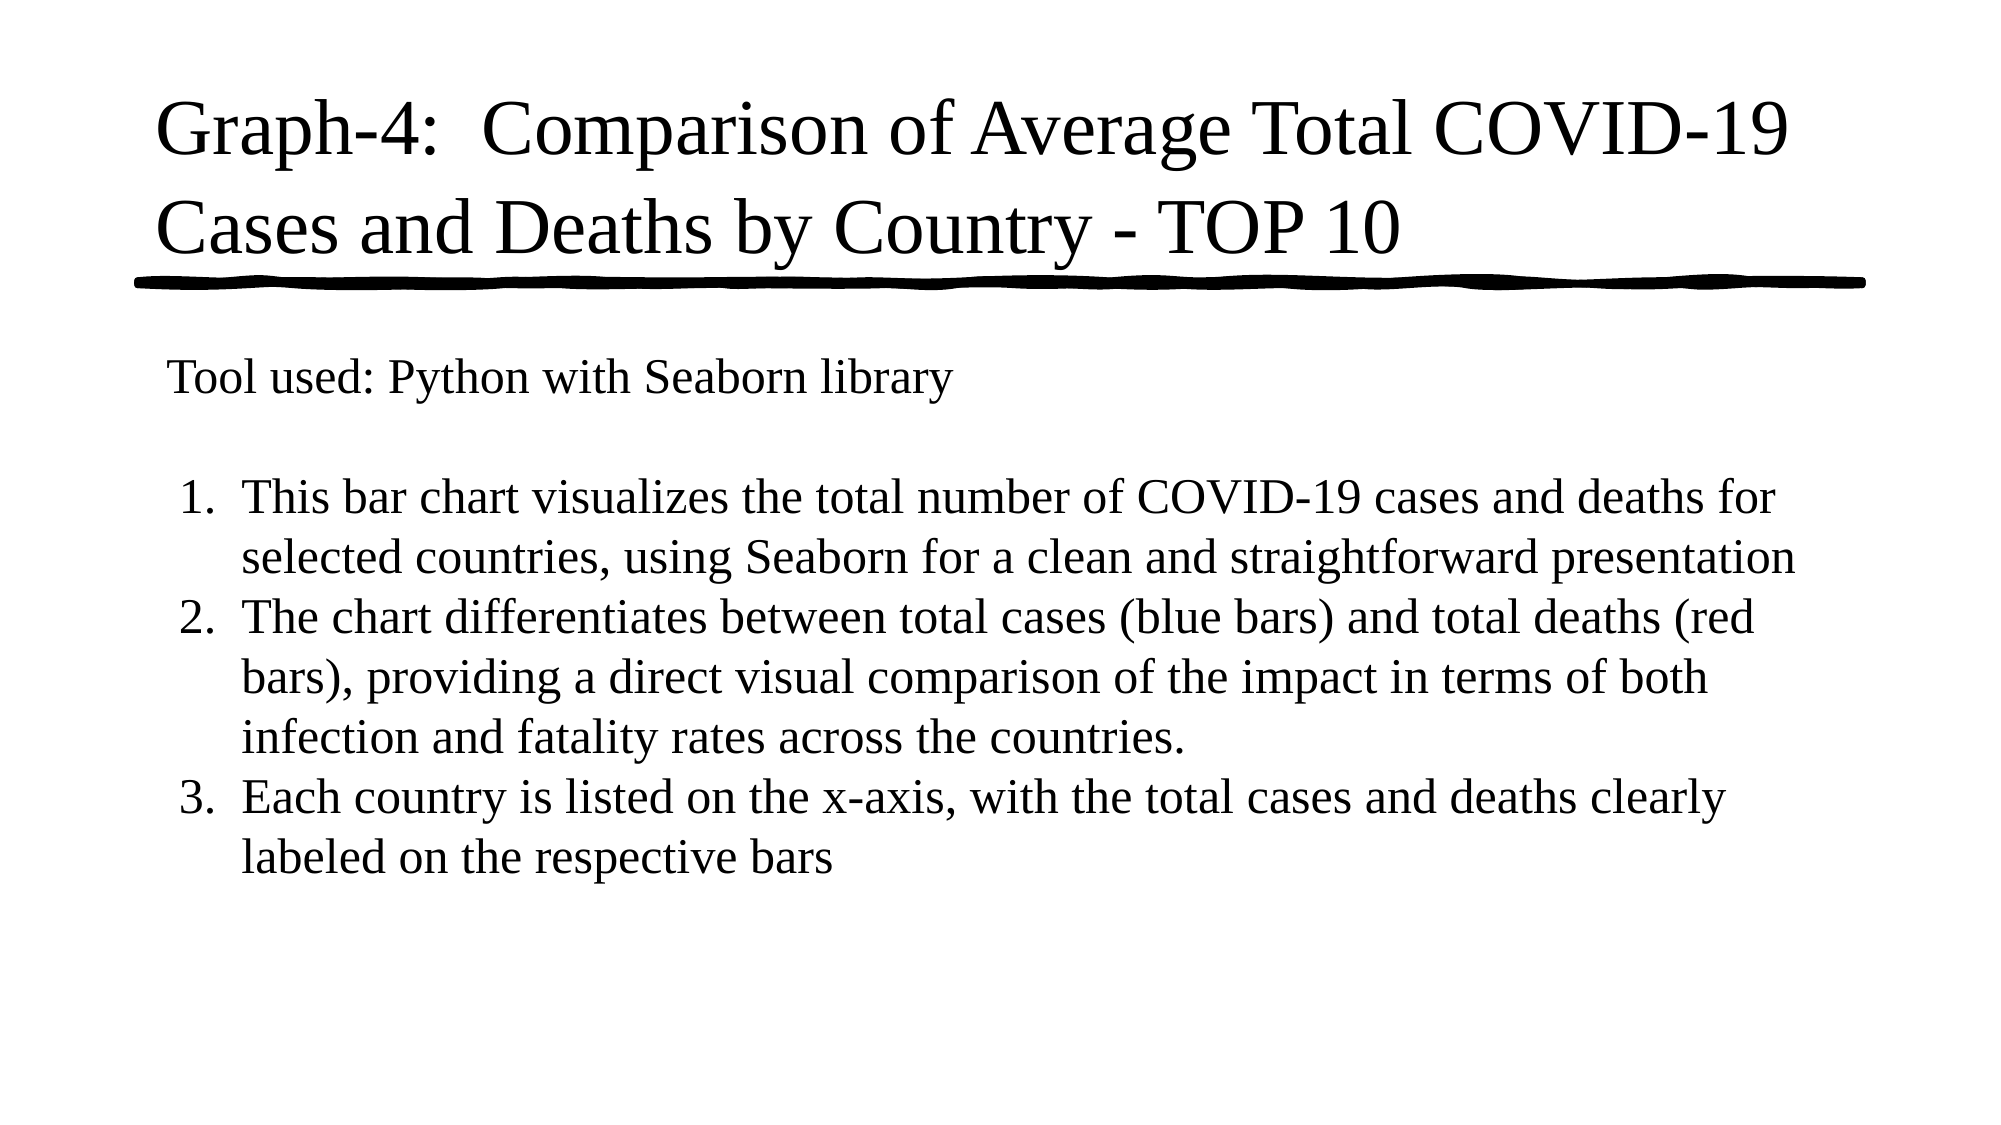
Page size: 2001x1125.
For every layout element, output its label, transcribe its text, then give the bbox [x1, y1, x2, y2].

text_box Tool used: Python with Seaborn library This bar chart visualizes the total number of COVID-19 cases and deaths for selected countries, using Seaborn for a clean and straightforward presentation The chart differentiates between total cases (blue bars) and total deaths (red bars), providing a direct visual comparison of the impact in terms of both infection and fatality rates across the countries. Each country is listed on the x-axis, with the total cases and deaths clearly labeled on the respective bars [151, 328, 1852, 938]
title Graph-4: Comparison of Average Total COVID-19 Cases and Deaths by Country - TOP 10 [137, 59, 1863, 278]
